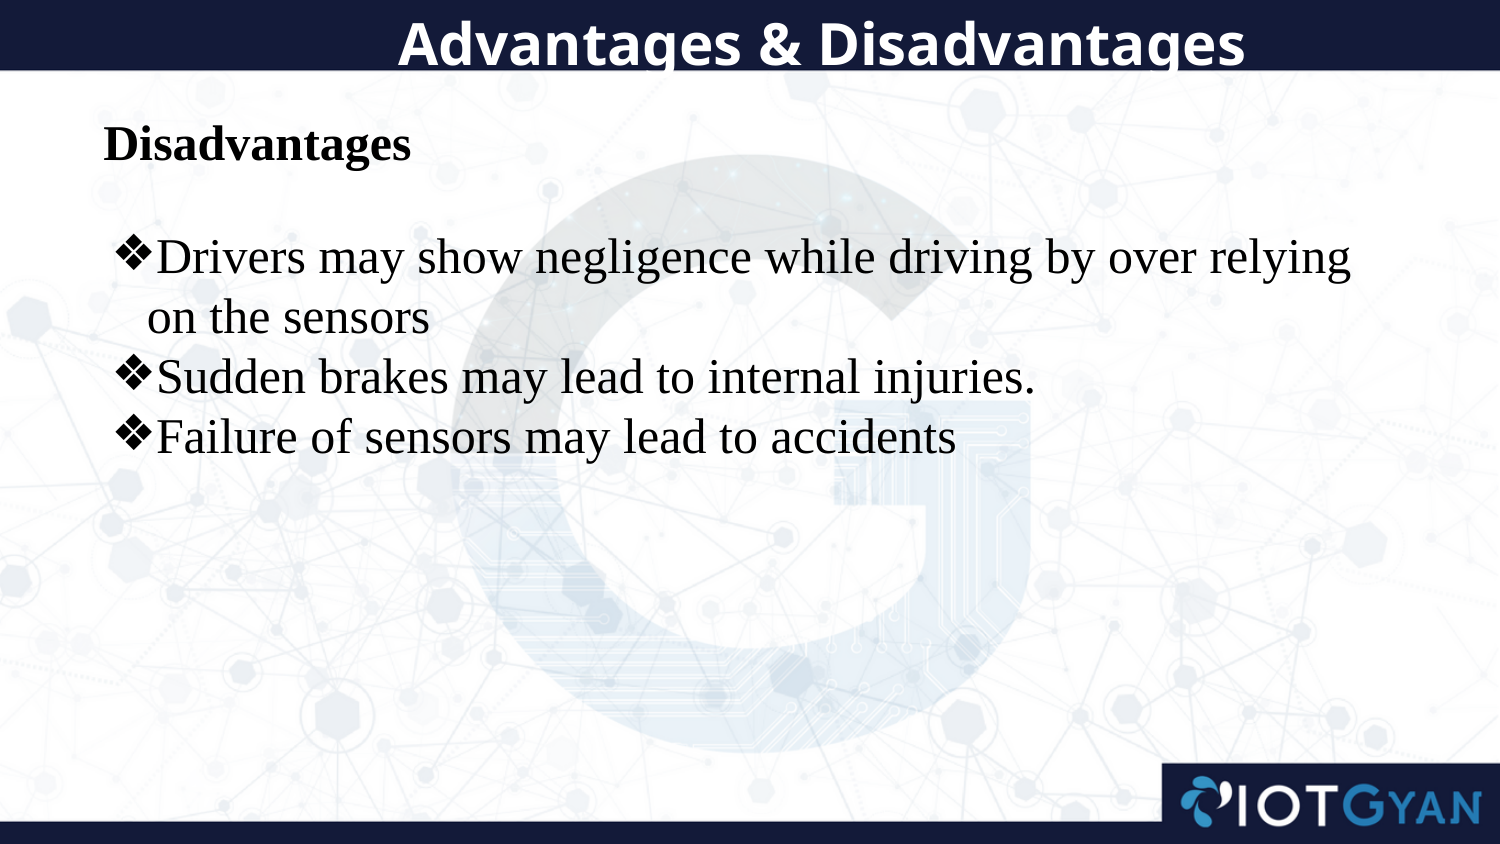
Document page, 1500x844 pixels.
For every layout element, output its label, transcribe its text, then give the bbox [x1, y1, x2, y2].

text_box Disadvantages [88, 102, 1279, 253]
text_box [496, 781, 1003, 827]
text_box Drivers may show negligence while driving by over relying on the sensors Sudden brakes may lead to internal injuries. Failure of sensors may lead to accidents [96, 215, 1404, 587]
text_box Advantages & Disadvantages [383, 0, 1317, 85]
picture [0, 0, 1500, 844]
